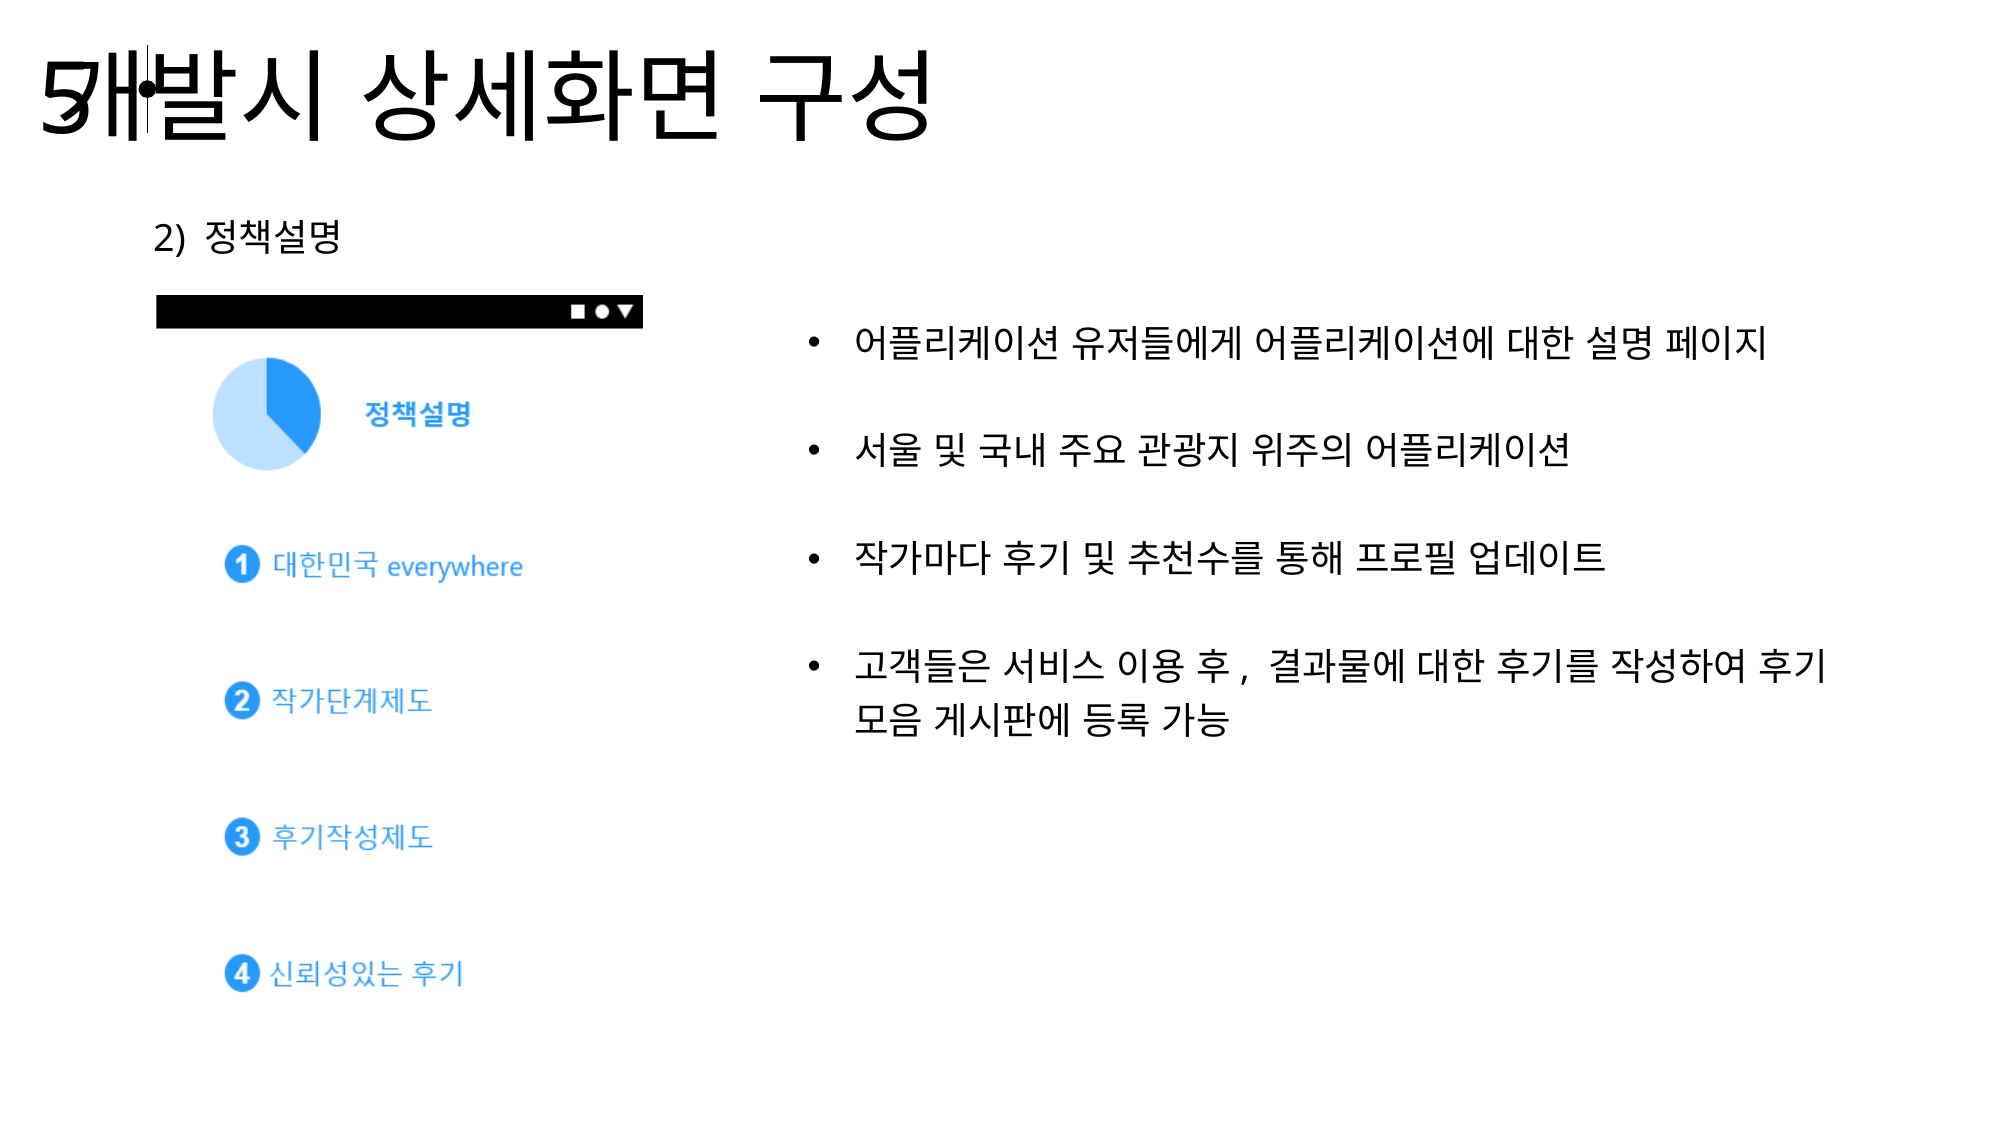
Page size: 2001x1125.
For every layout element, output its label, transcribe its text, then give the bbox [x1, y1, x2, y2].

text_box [138, 44, 157, 134]
text_box 어플리케이션 유저들에게 어플리케이션에 대한 설명 페이지 서울 및 국내 주요 관광지 위주의 어플리케이션 작가마다 후기 및 추천수를 통해 프로필 업데이트 고객들은 서비스 이용 후, 결과물에 대한 후기를 작성하여 후기 모음 게시판에 등록 가능 [792, 258, 1877, 957]
text_box 5 [22, 25, 110, 161]
picture [156, 295, 643, 1045]
text_box 2) 정책설명 [138, 206, 642, 267]
text_box 개발시 상세화면 구성 [110, 25, 955, 161]
